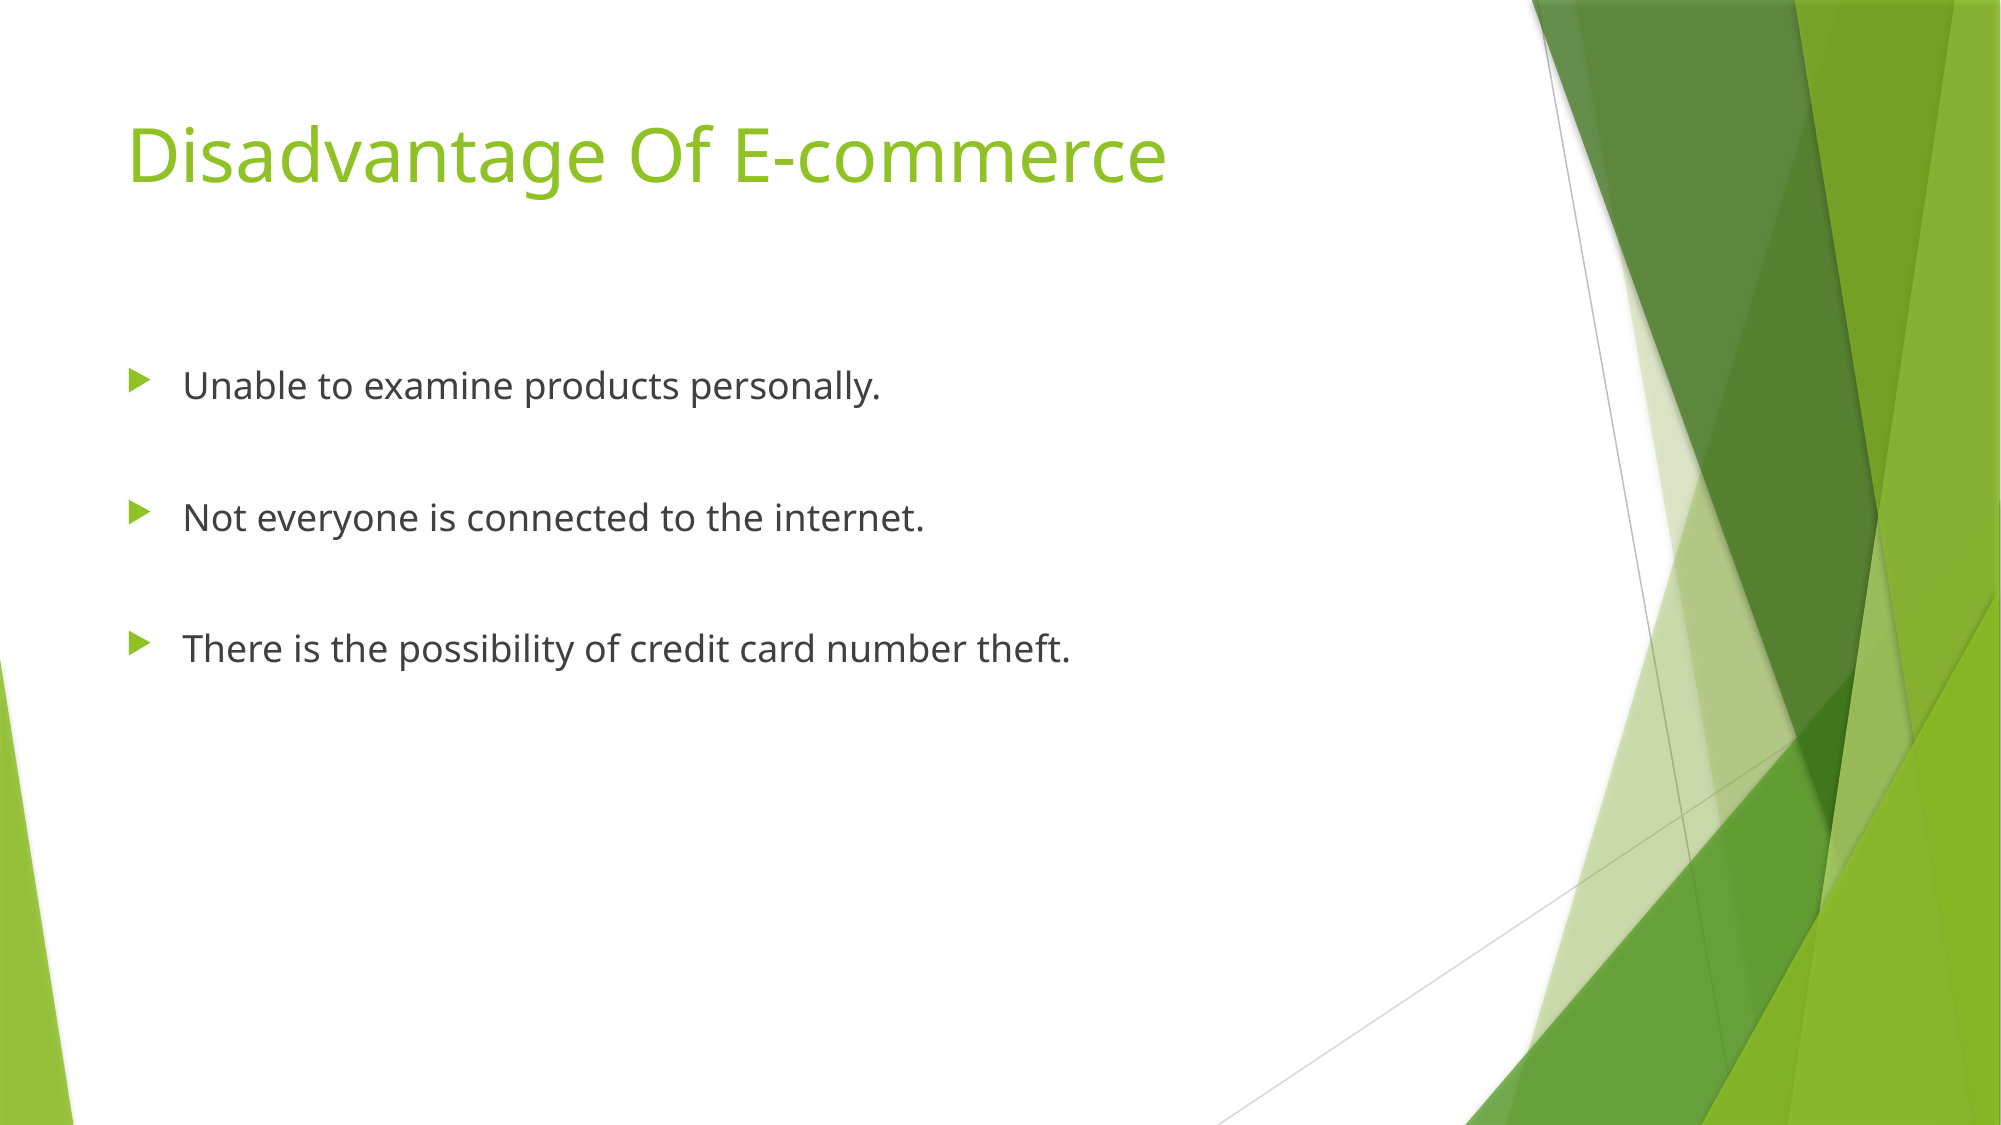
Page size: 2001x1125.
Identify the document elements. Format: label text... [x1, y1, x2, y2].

title Disadvantage Of E-commerce [111, 99, 1522, 317]
list Unable to examine products personally. Not everyone is connected to the internet. There is the possibility of credit card number theft. [111, 354, 1522, 992]
